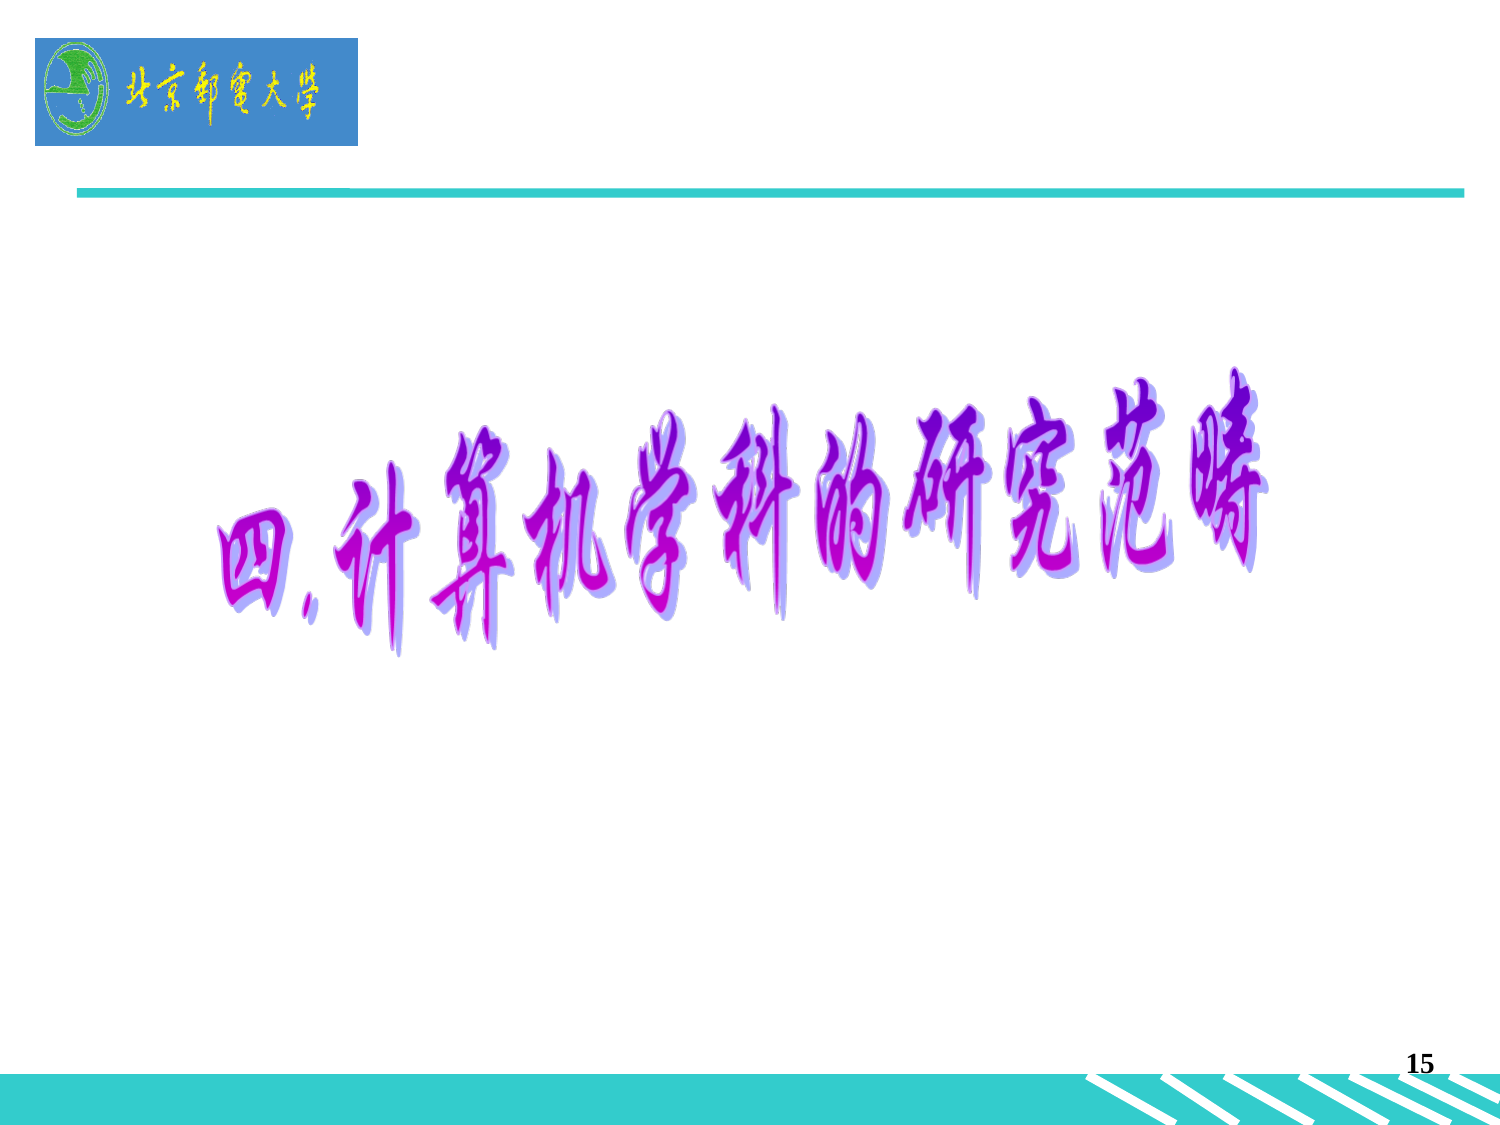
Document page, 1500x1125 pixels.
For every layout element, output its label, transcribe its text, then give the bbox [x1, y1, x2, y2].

picture [34, 37, 358, 146]
text_box 15 [1137, 1037, 1450, 1113]
picture [216, 349, 1294, 670]
